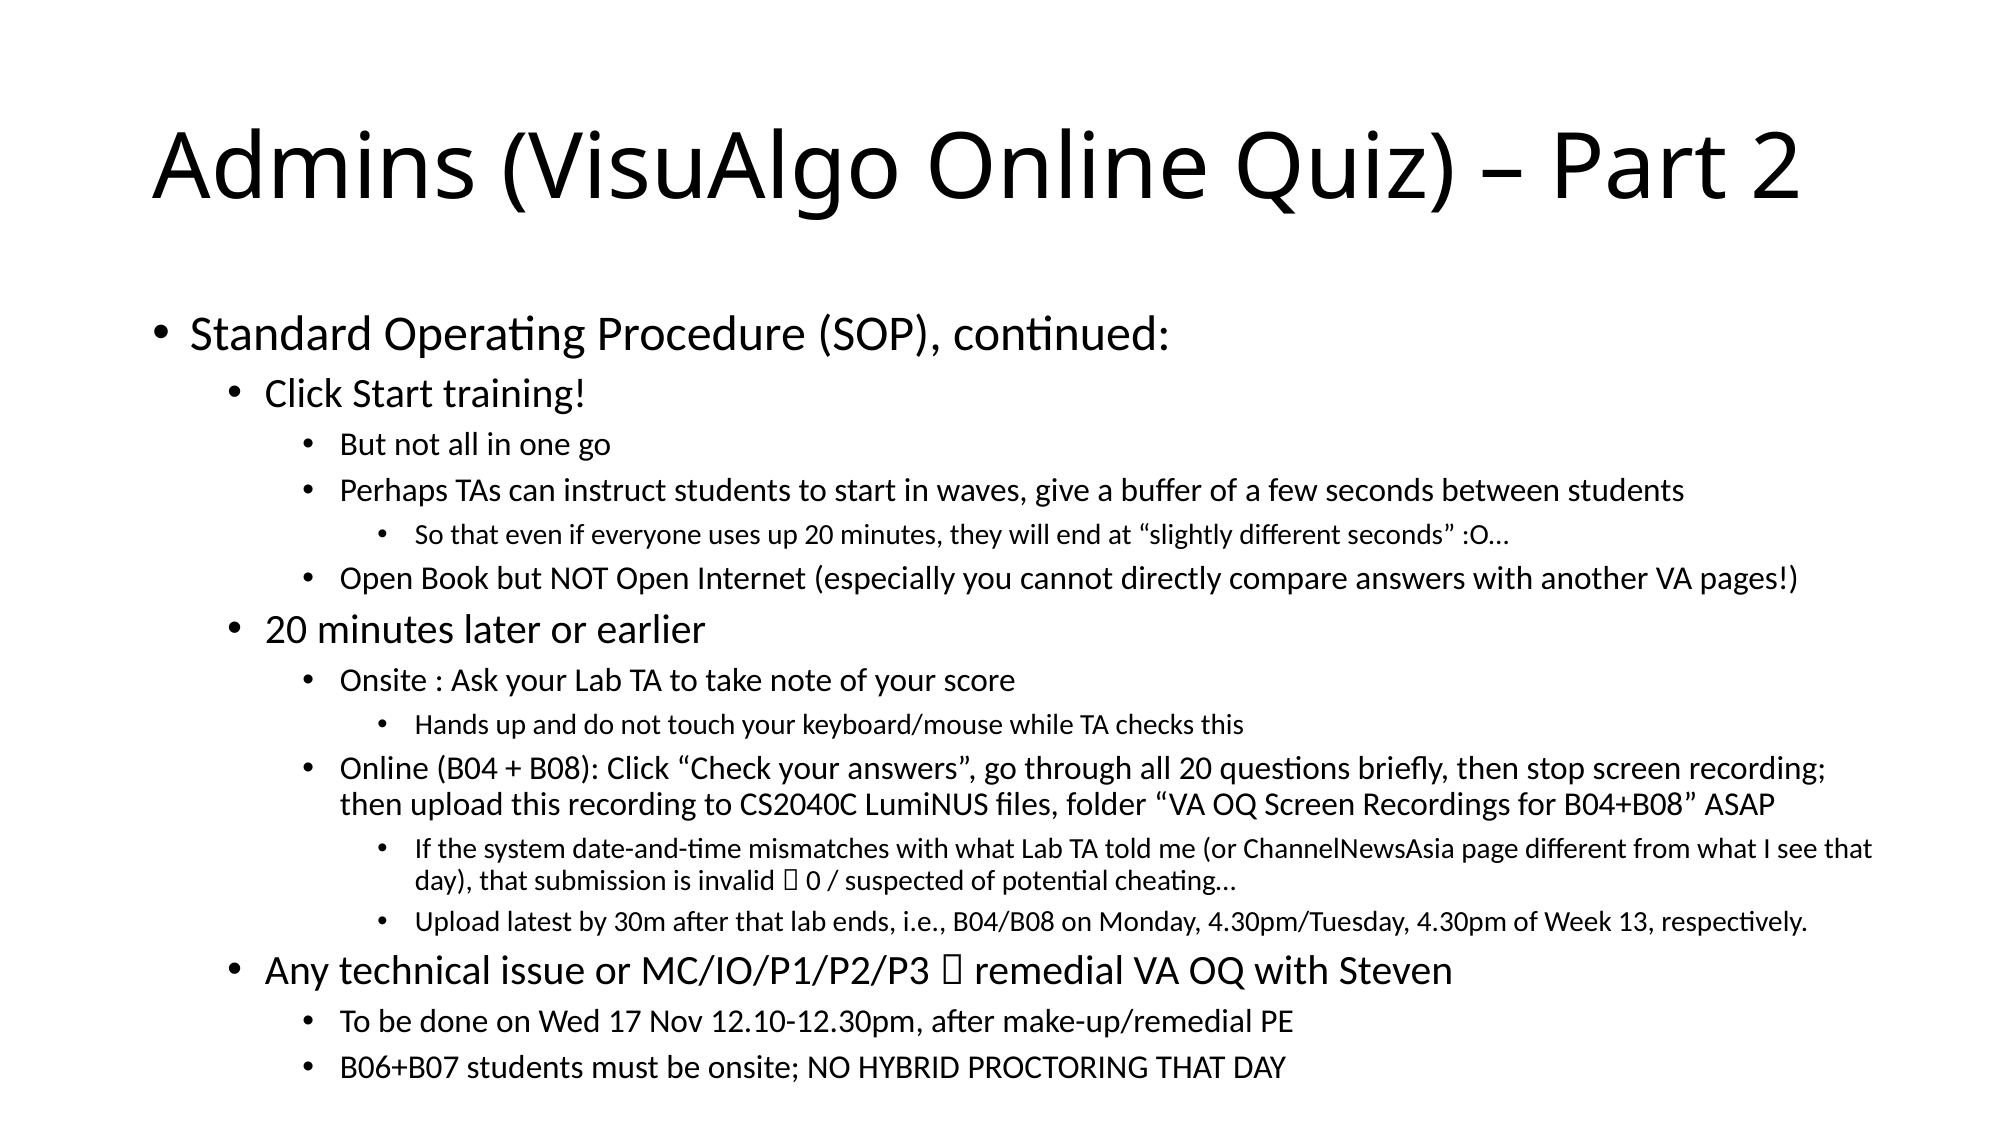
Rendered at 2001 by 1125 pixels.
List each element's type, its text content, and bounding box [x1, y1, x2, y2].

list Standard Operating Procedure (SOP), continued: Click Start training! But not all in one go Perhaps TAs can instruct students to start in waves, give a buffer of a few seconds between students So that even if everyone uses up 20 minutes, they will end at “slightly different seconds” :O… Open Book but NOT Open Internet (especially you cannot directly compare answers with another VA pages!) 20 minutes later or earlier Onsite : Ask your Lab TA to take note of your score Hands up and do not touch your keyboard/mouse while TA checks this Online (B04 + B08): Click “Check your answers”, go through all 20 questions briefly, then stop screen recording; then upload this recording to CS2040C LumiNUS files, folder “VA OQ Screen Recordings for B04+B08” ASAP If the system date-and-time mismatches with what Lab TA told me (or ChannelNewsAsia page different from what I see that day), that submission is invalid  0 / suspected of potential cheating… Upload latest by 30m after that lab ends, i.e., B04/B08 on Monday, 4.30pm/Tuesday, 4.30pm of Week 13, respectively. Any technical issue or MC/IO/P1/P2/P3  remedial VA OQ with Steven To be done on Wed 17 Nov 12.10-12.30pm, after make-up/remedial PE B06+B07 students must be onsite; NO HYBRID PROCTORING THAT DAY [137, 299, 1895, 1125]
title Admins (VisuAlgo Online Quiz) – Part 2 [137, 59, 1863, 278]
